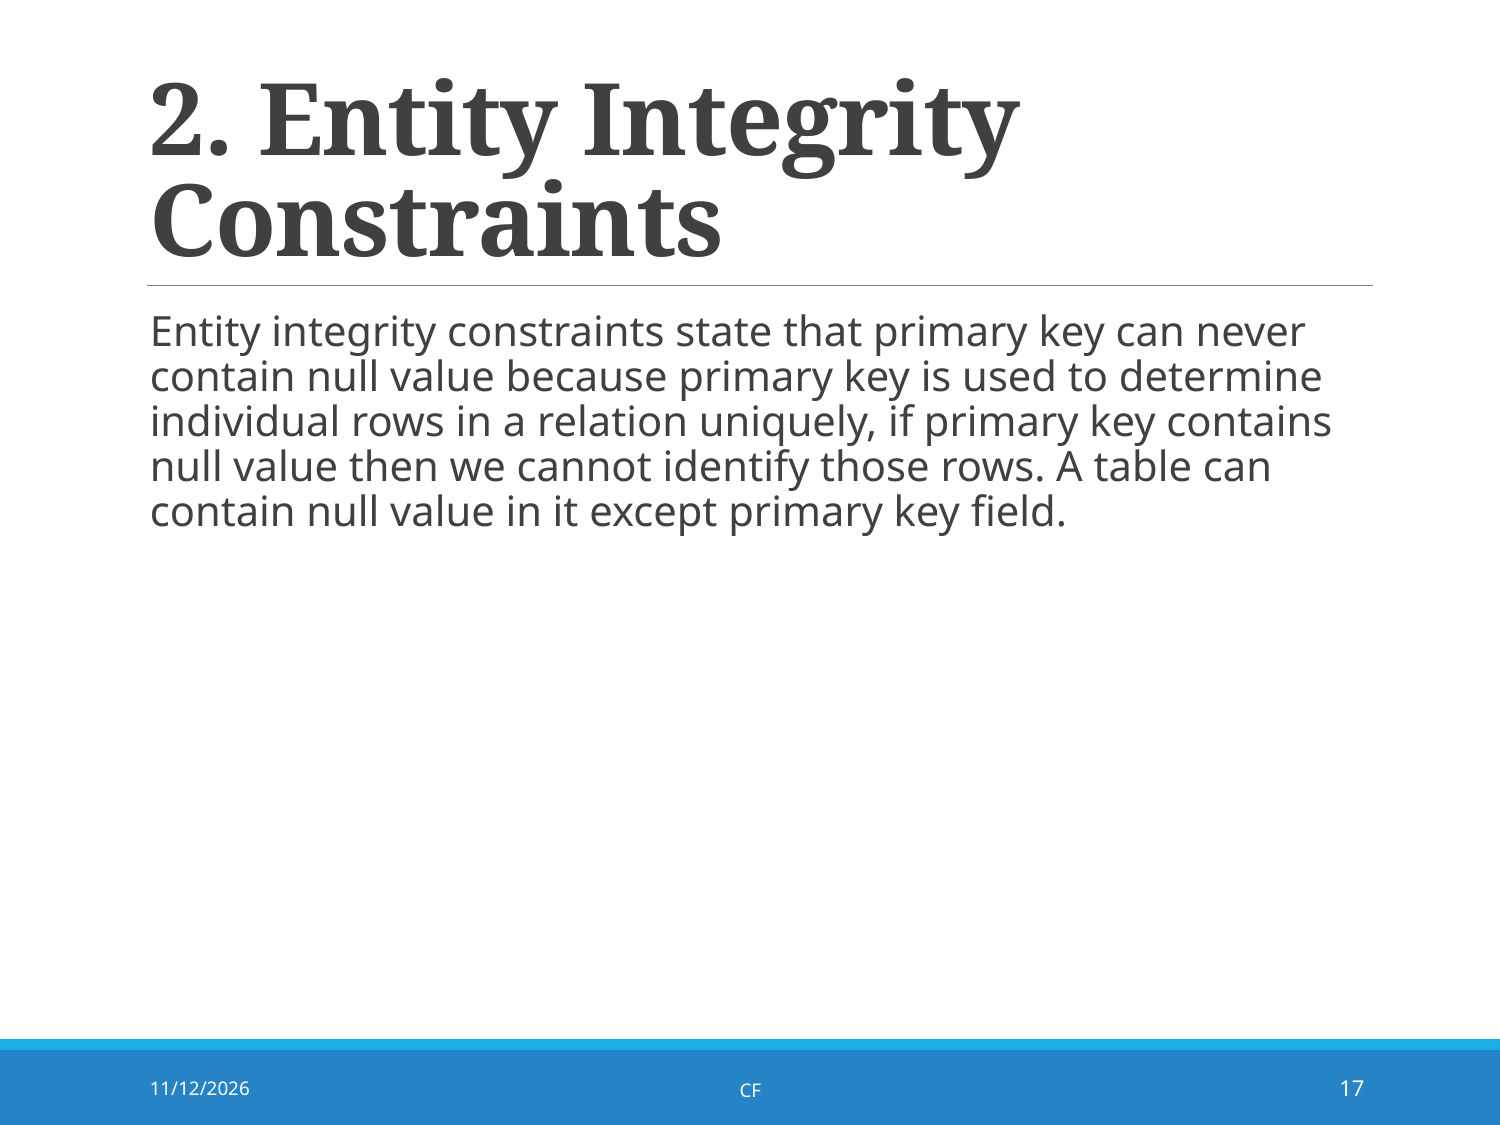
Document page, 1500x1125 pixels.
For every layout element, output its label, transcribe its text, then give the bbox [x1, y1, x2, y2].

footer CF [453, 1059, 1047, 1120]
title 2. Entity Integrity Constraints [134, 47, 1373, 285]
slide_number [134, 1059, 440, 1120]
slide_number 17 [1217, 1059, 1380, 1120]
list Entity integrity constraints state that primary key can never contain null value because primary key is used to determine individual rows in a relation uniquely, if primary key contains null value then we cannot identify those rows. A table can contain null value in it except primary key field. [134, 302, 1373, 963]
